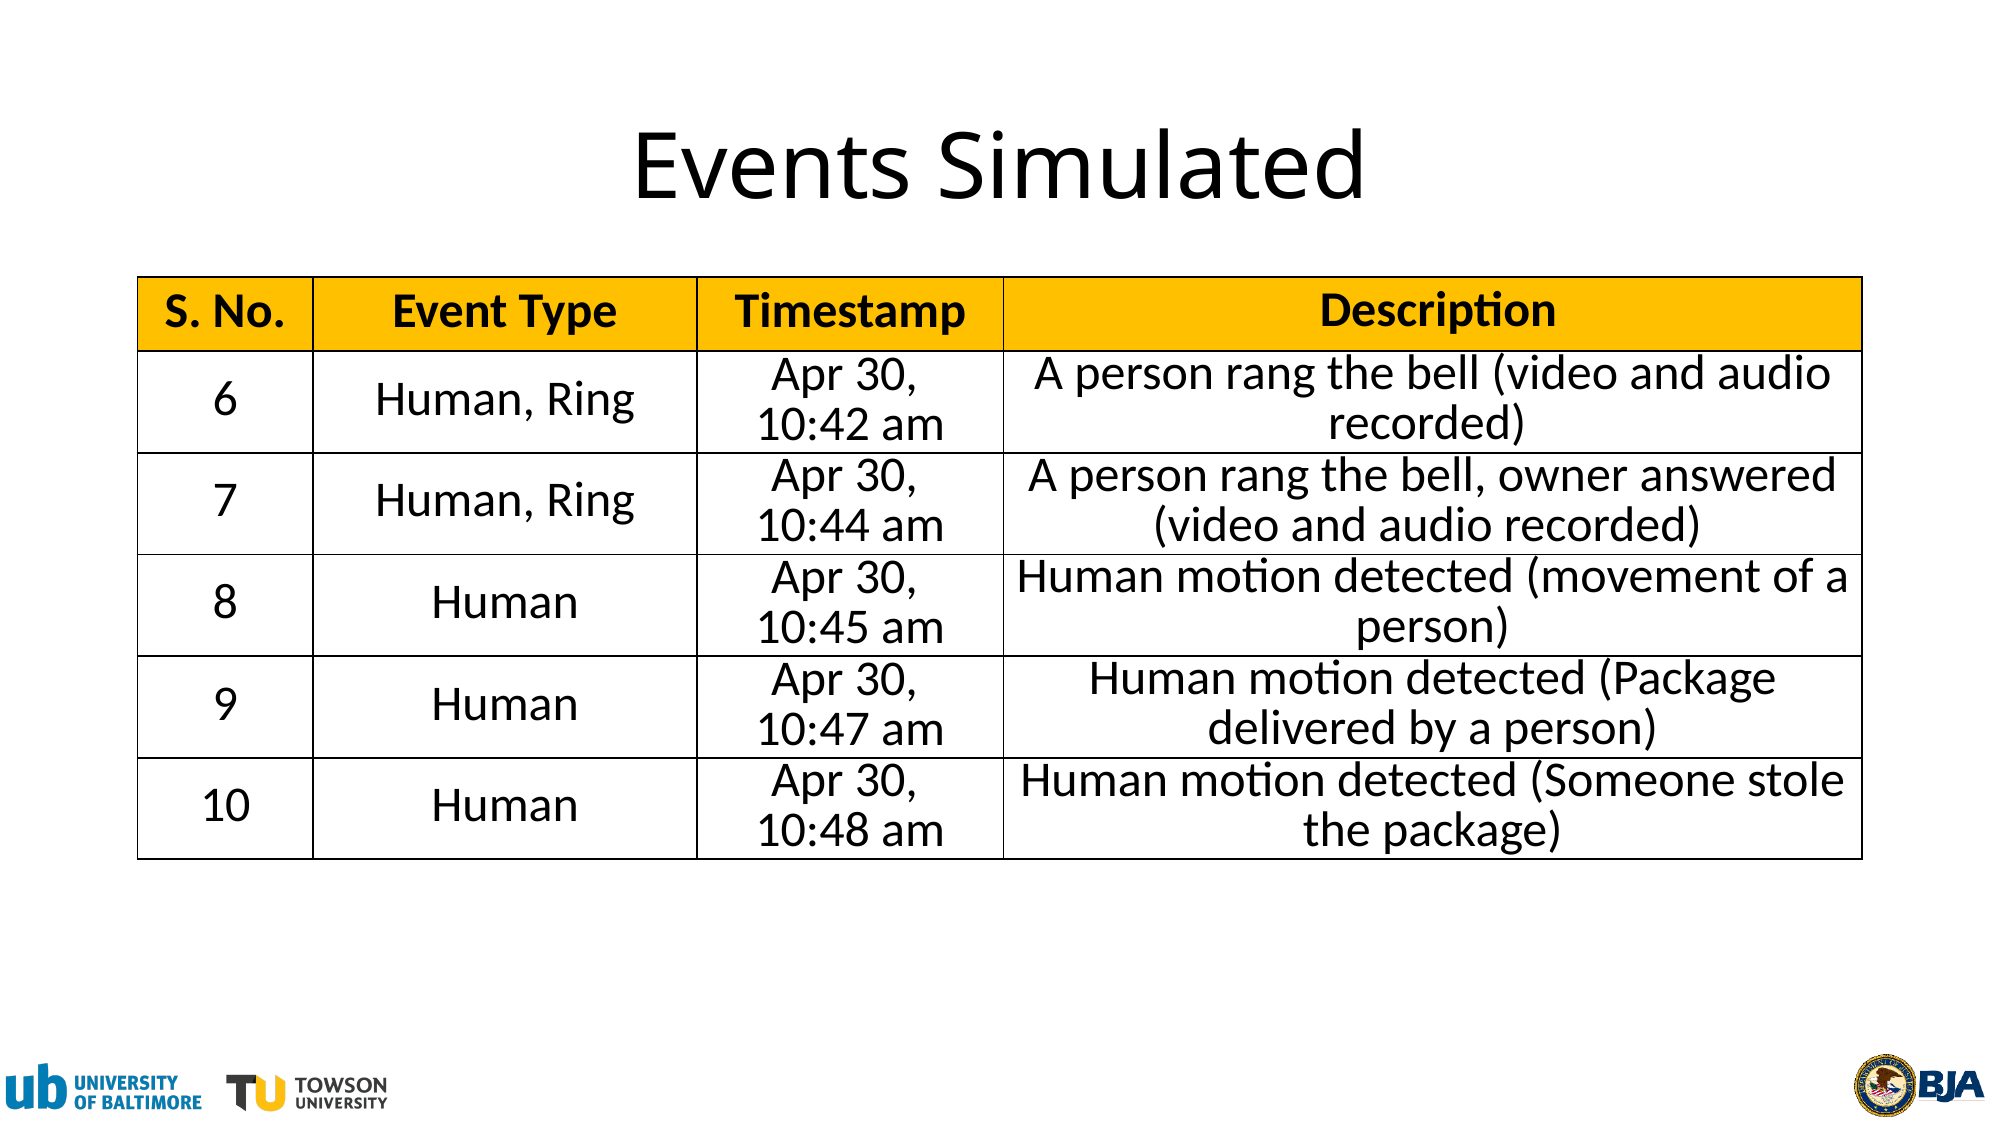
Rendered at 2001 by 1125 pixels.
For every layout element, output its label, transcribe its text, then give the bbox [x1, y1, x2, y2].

table_cell Human motion detected (movement of a person) [1004, 555, 1861, 655]
table_cell 7 [138, 454, 312, 554]
table_header Event Type [314, 278, 696, 350]
table_cell 8 [138, 555, 312, 655]
table_cell Apr 30, 10:45 am [698, 555, 1003, 655]
table_cell 9 [138, 657, 312, 757]
table_header Description [1004, 278, 1861, 350]
table_cell Apr 30, 10:48 am [698, 759, 1003, 858]
table_cell Human [314, 759, 696, 858]
table_cell A person rang the bell (video and audio recorded) [1004, 352, 1861, 452]
picture [0, 1031, 407, 1125]
table_header Timestamp [698, 278, 1003, 350]
table_cell Apr 30, 10:42 am [698, 352, 1003, 452]
table_cell 6 [138, 352, 312, 452]
table_cell Human [314, 657, 696, 757]
table_cell Human motion detected (Package delivered by a person) [1004, 657, 1861, 757]
table_header S. No. [138, 278, 312, 350]
table_cell Apr 30, 10:44 am [698, 454, 1003, 554]
title Events Simulated [137, 59, 1863, 276]
table_cell Human motion detected (Someone stole the package) [1004, 759, 1861, 858]
table_cell A person rang the bell, owner answered (video and audio recorded) [1004, 454, 1861, 554]
table_cell 10 [138, 759, 312, 858]
picture [1854, 1054, 1986, 1117]
table_cell Human, Ring [314, 454, 696, 554]
table_cell Apr 30, 10:47 am [698, 657, 1003, 757]
table_cell Human [314, 555, 696, 655]
table_cell Human, Ring [314, 352, 696, 452]
